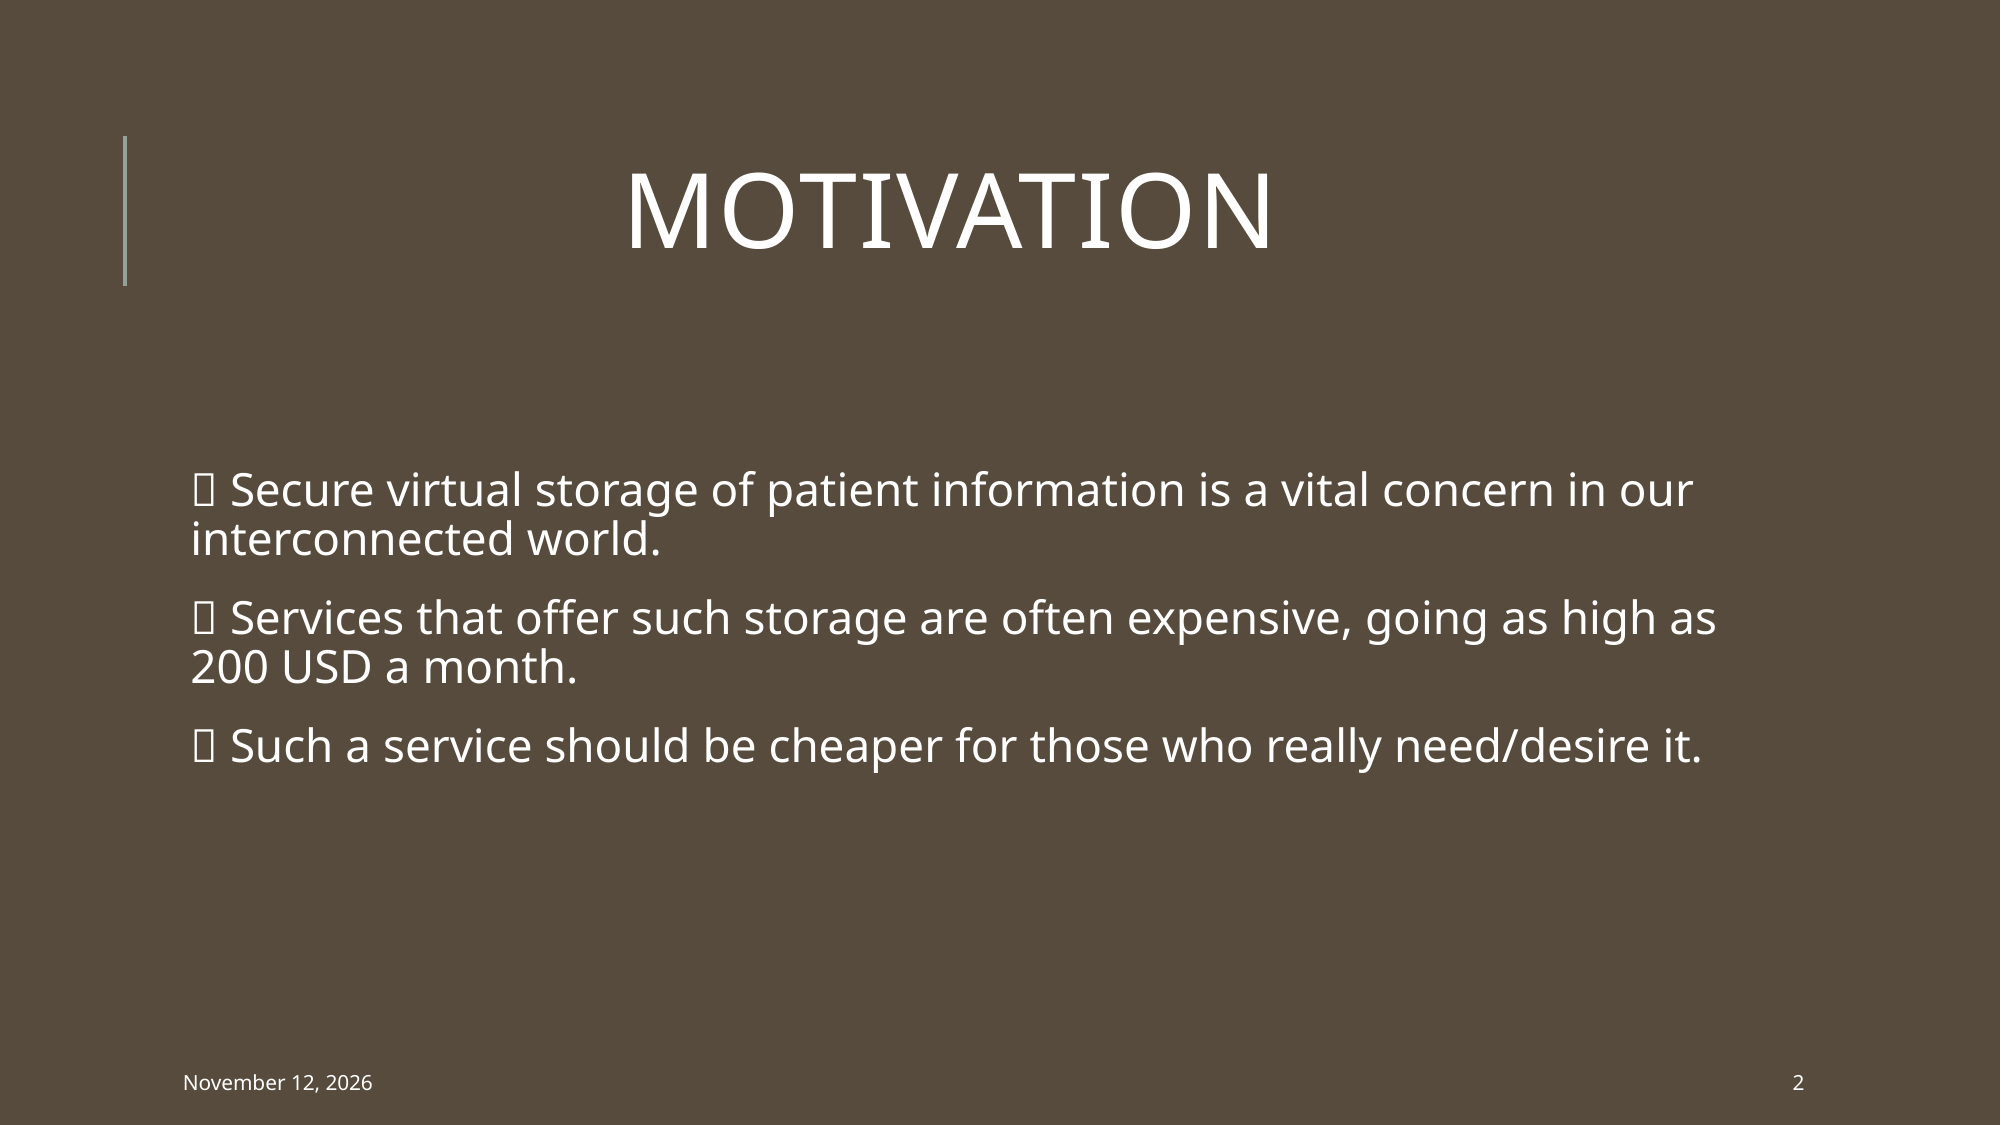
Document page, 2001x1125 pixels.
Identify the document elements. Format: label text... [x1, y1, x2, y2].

title Motivation [168, 96, 1763, 342]
slide_number 2 [1777, 1061, 1938, 1107]
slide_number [168, 1061, 522, 1107]
list  Secure virtual storage of patient information is a vital concern in our interconnected world.  Services that offer such storage are often expensive, going as high as 200 USD a month.  Such a service should be cheaper for those who really need/desire it. [168, 375, 1763, 1035]
